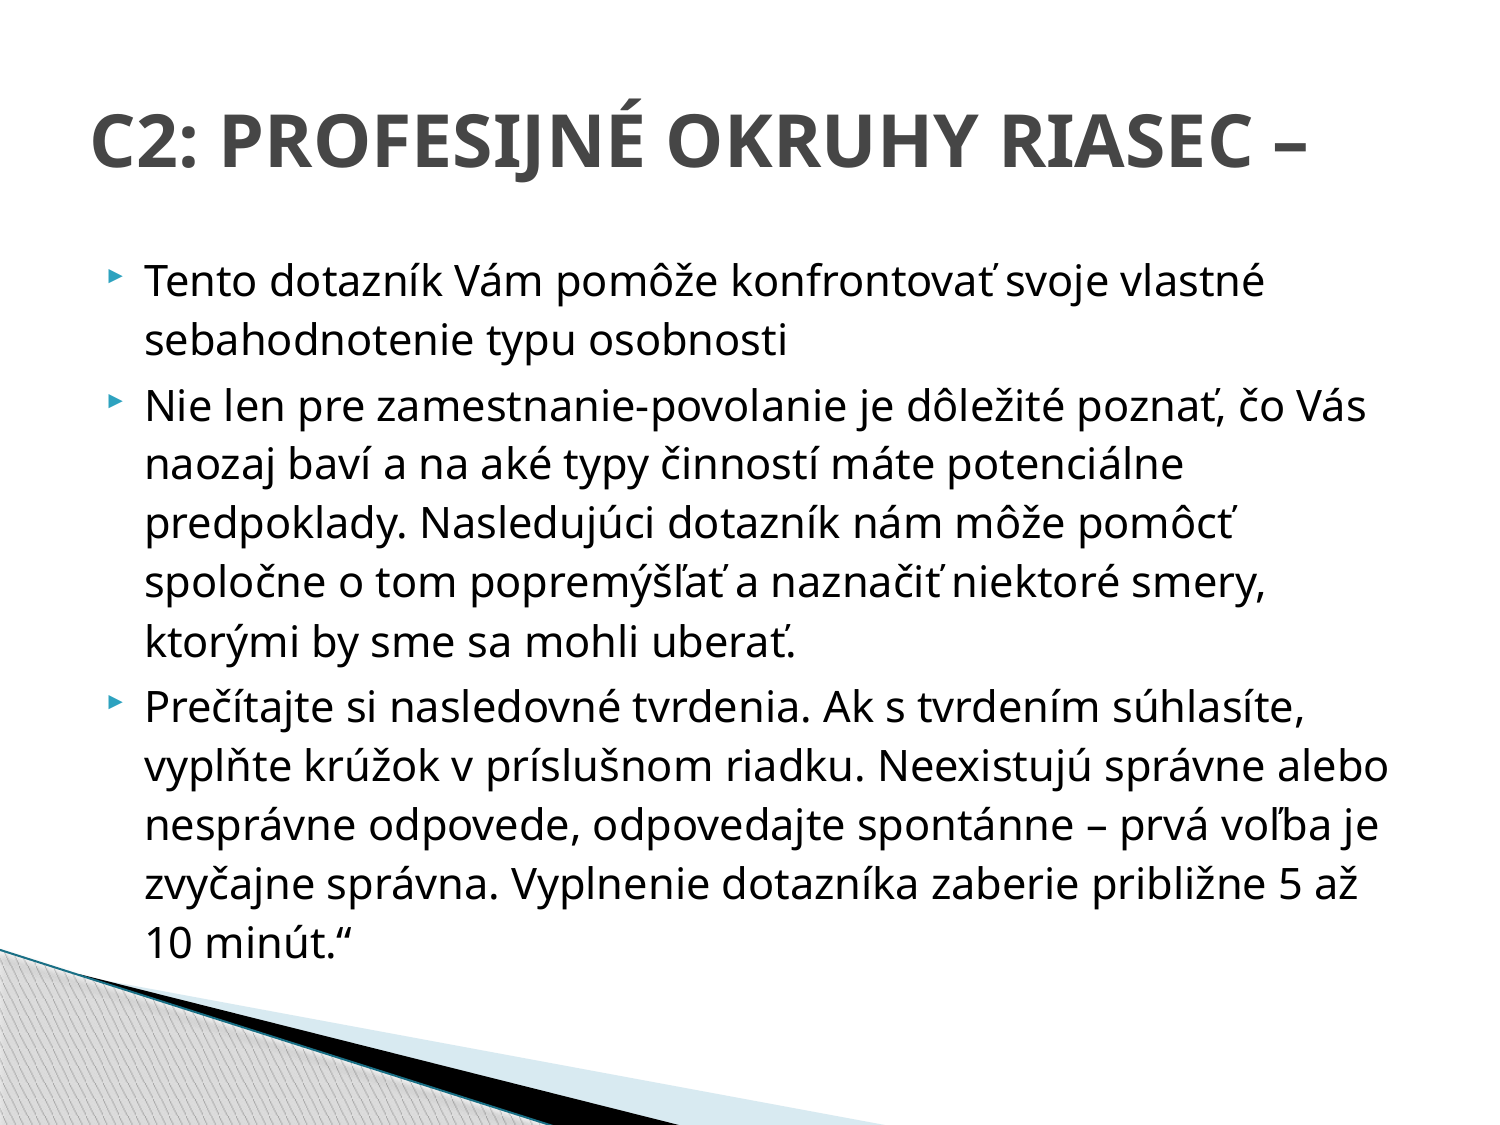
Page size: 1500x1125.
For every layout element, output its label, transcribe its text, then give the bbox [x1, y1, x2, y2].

title C2: PROFESIJNÉ OKRUHY RIASEC – [75, 45, 1425, 233]
list Tento dotazník Vám pomôže konfrontovať svoje vlastné sebahodnotenie typu osobnosti Nie len pre zamestnanie-povolanie je dôležité poznať, čo Vás naozaj baví a na aké typy činností máte potenciálne predpoklady. Nasledujúci dotazník nám môže pomôcť spoločne o tom popremýšľať a naznačiť niektoré smery, ktorými by sme sa mohli uberať. Prečítajte si nasledovné tvrdenia. Ak s tvrdením súhlasíte, vyplňte krúžok v príslušnom riadku. Neexistujú správne alebo nesprávne odpovede, odpovedajte spontánne – prvá voľba je zvyčajne správna. Vyplnenie dotazníka zaberie približne 5 až 10 minút.“ [75, 243, 1425, 986]
